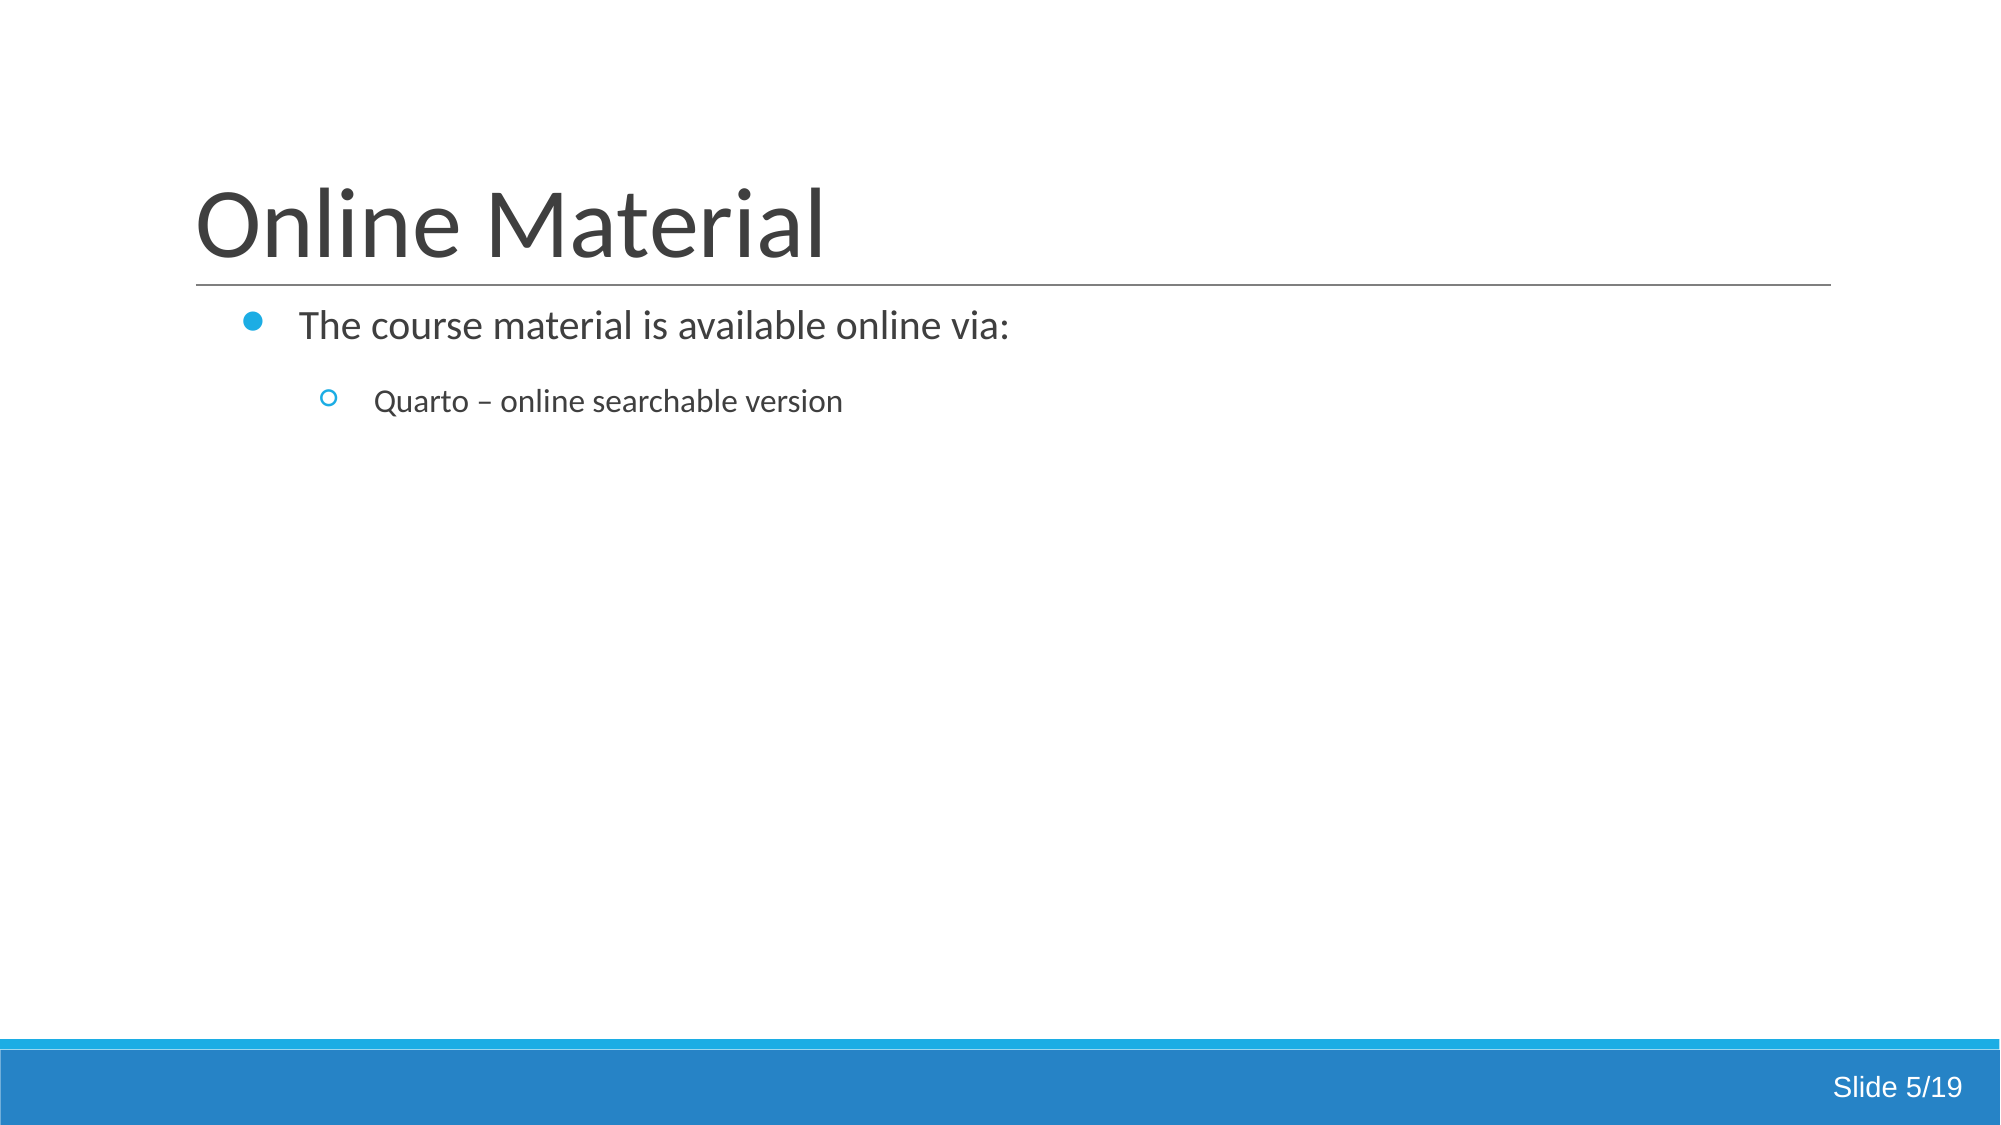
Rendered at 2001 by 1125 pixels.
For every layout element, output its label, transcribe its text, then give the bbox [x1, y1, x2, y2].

text_box [198, 270, 1327, 856]
text_box Slide 5/19 [1817, 1053, 2000, 1125]
title Online Material [180, 47, 1830, 285]
text_box The course material is available online via: Quarto – online searchable version [223, 295, 1352, 881]
